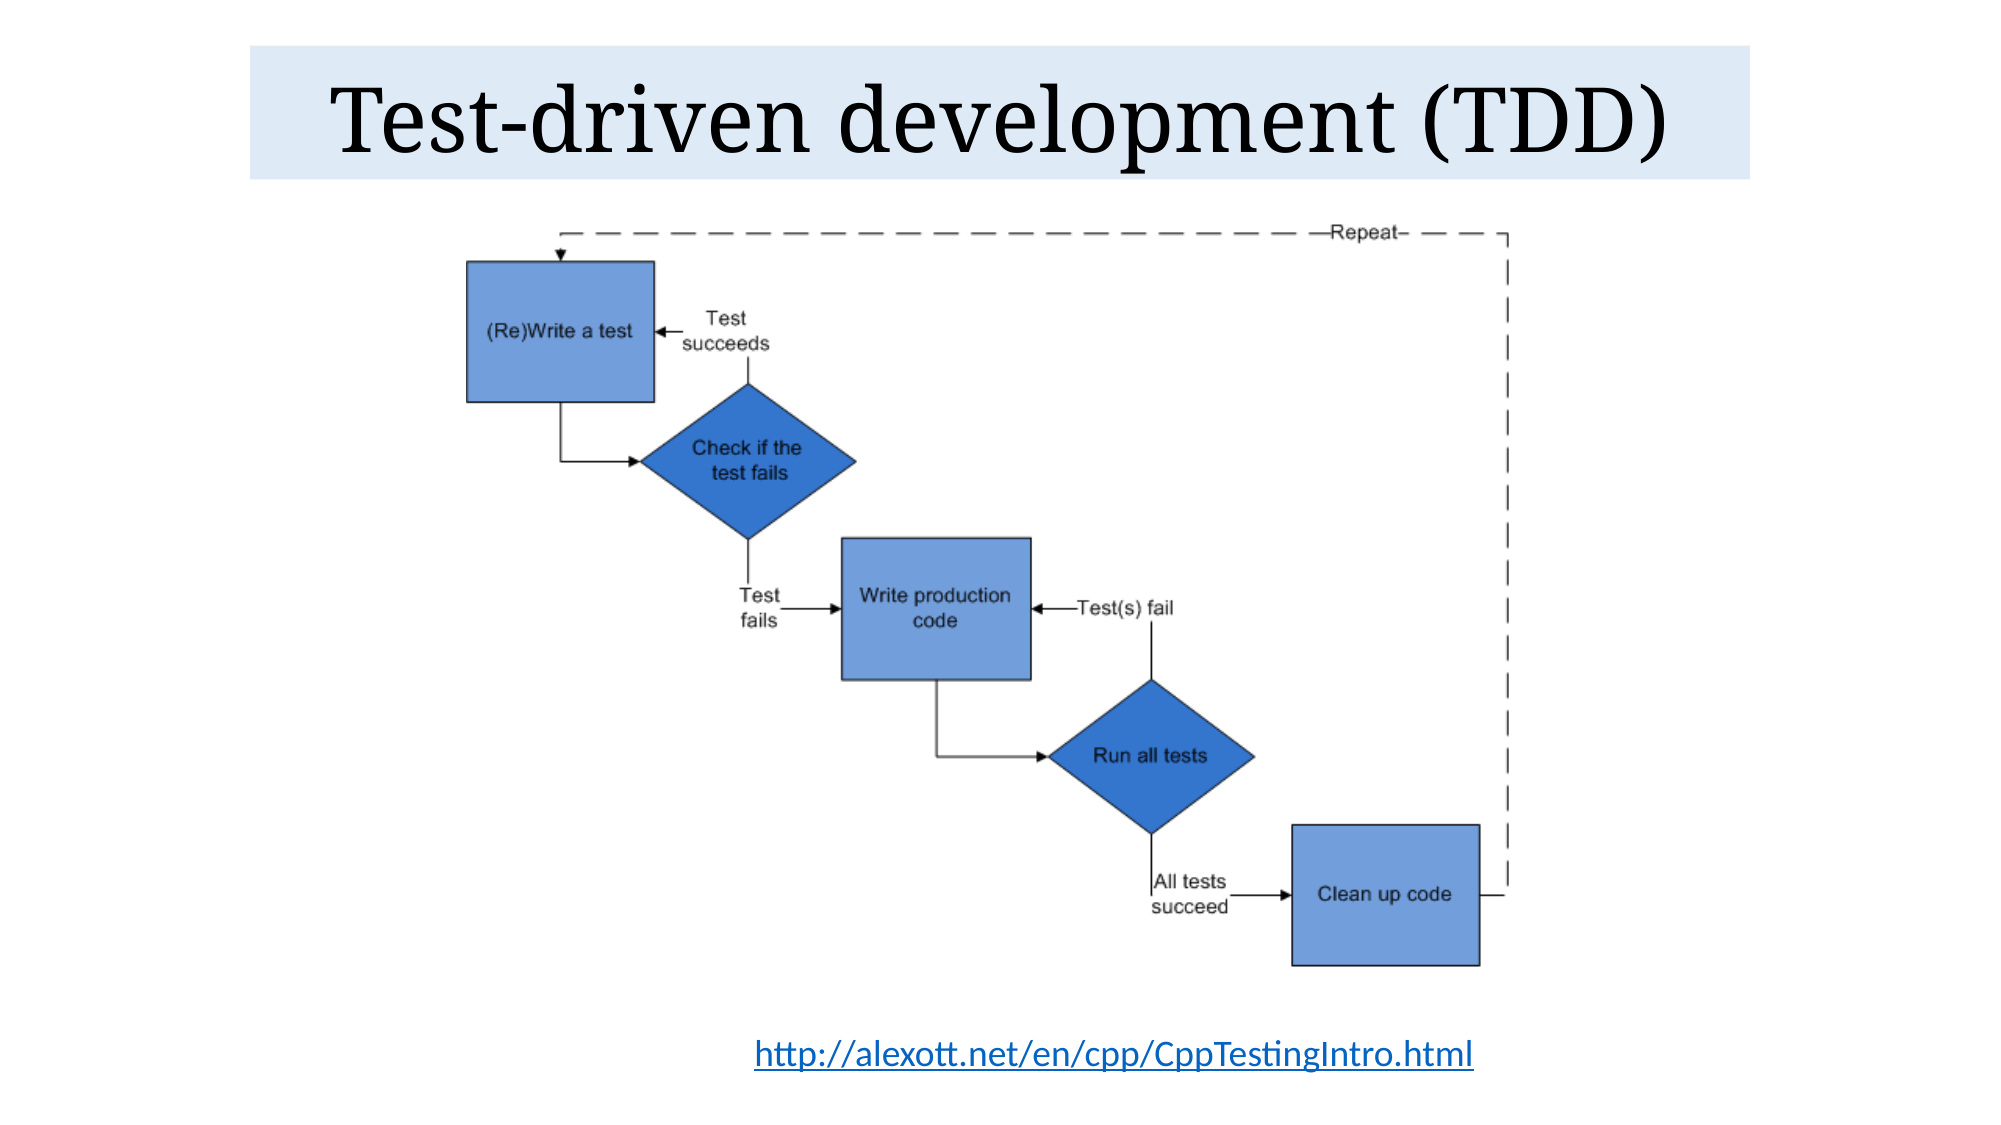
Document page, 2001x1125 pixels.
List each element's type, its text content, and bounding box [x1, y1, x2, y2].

title Test-driven development (TDD) [249, 45, 1750, 180]
picture [466, 217, 1534, 984]
text_box http://alexott.net/en/cpp/CppTestingIntro.html [739, 1021, 1489, 1125]
